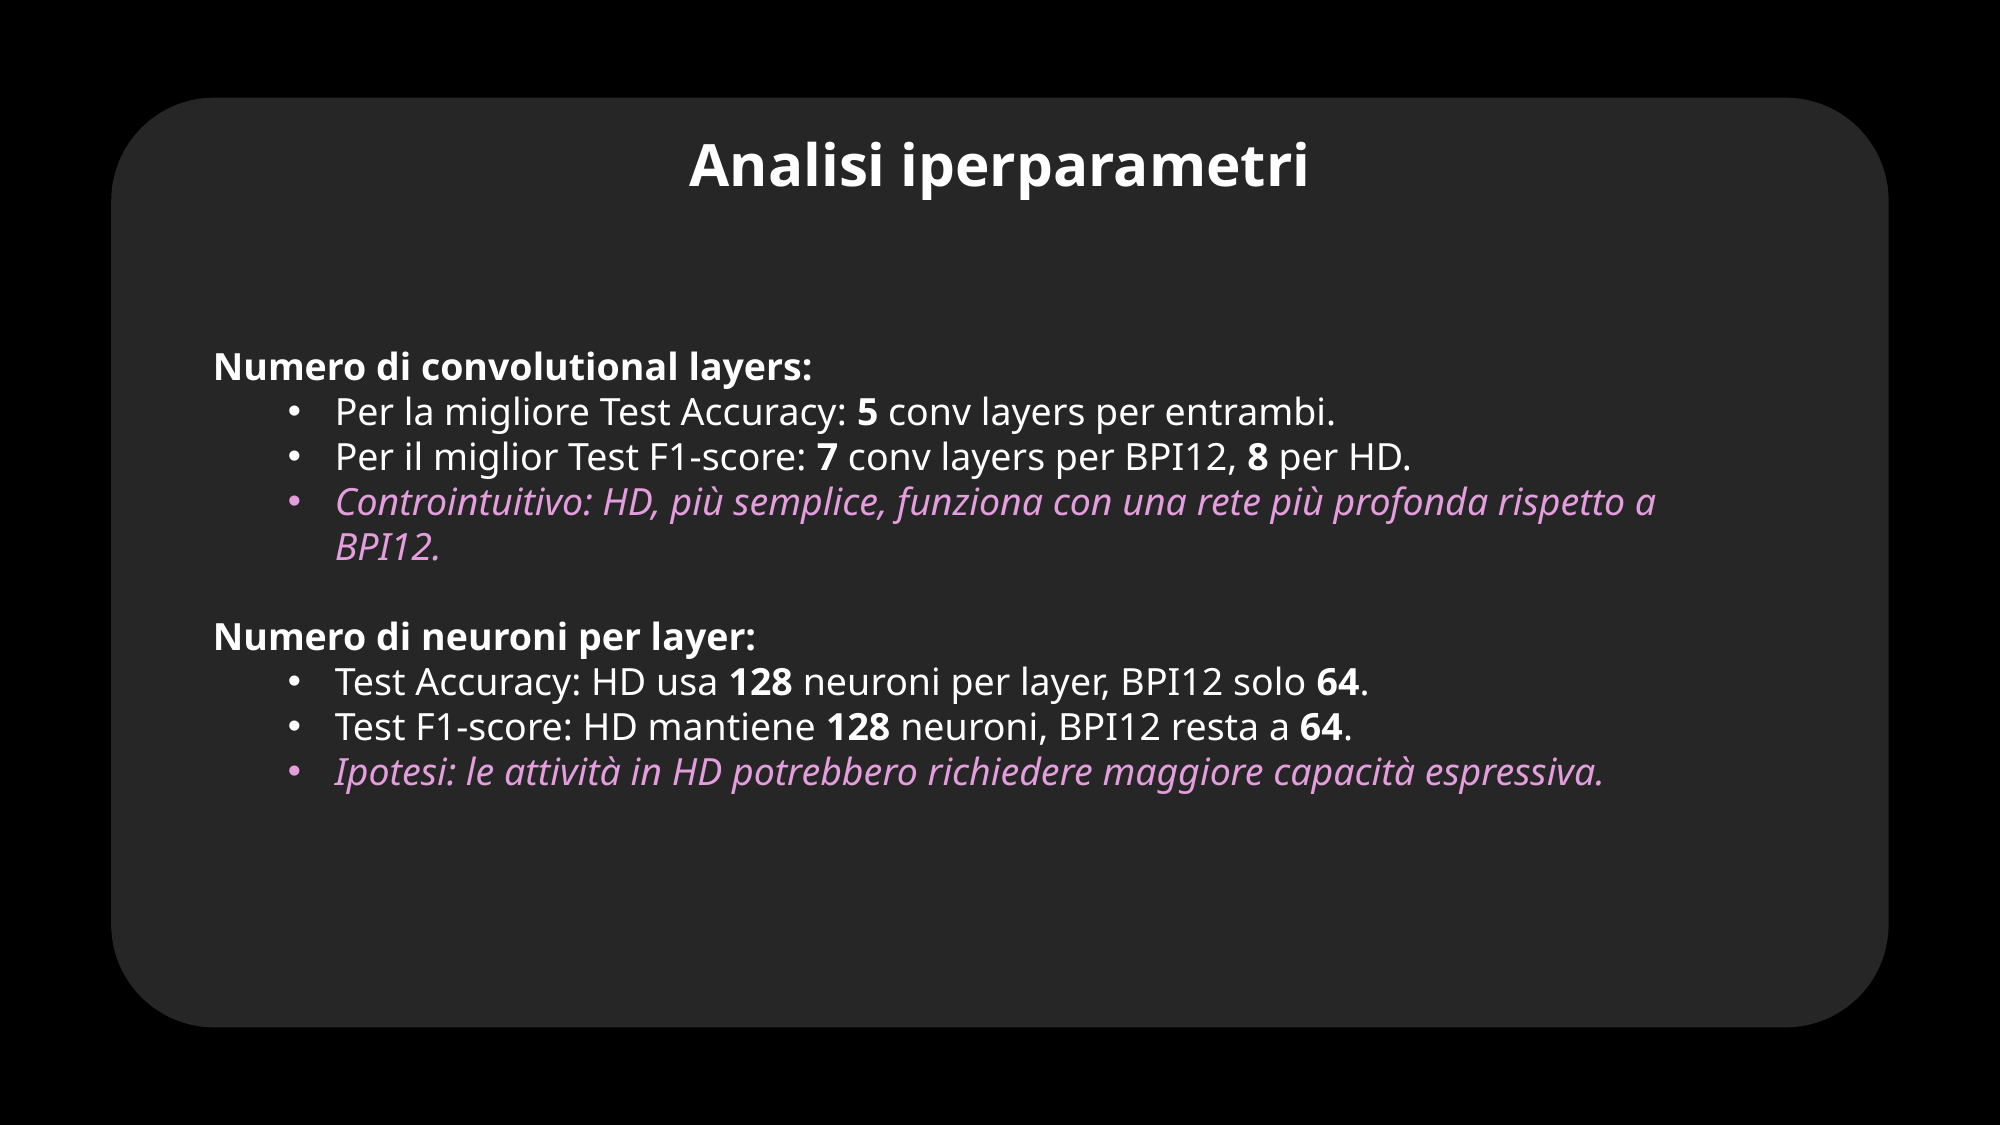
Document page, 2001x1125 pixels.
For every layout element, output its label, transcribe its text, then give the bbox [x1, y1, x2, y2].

text_box Numero di convolutional layers: Per la migliore Test Accuracy: 5 conv layers per entrambi. Per il miglior Test F1-score: 7 conv layers per BPI12, 8 per HD. Controintuitivo: HD, più semplice, funziona con una rete più profonda rispetto a BPI12. Numero di neuroni per layer: Test Accuracy: HD usa 128 neuroni per layer, BPI12 solo 64. Test F1-score: HD mantiene 128 neuroni, BPI12 resta a 64. Ipotesi: le attività in HD potrebbero richiedere maggiore capacità espressiva. [198, 290, 1745, 891]
text_box Analisi iperparametri [112, 120, 1887, 206]
text_box [111, 182, 1889, 1028]
text_box [150, 97, 1850, 120]
